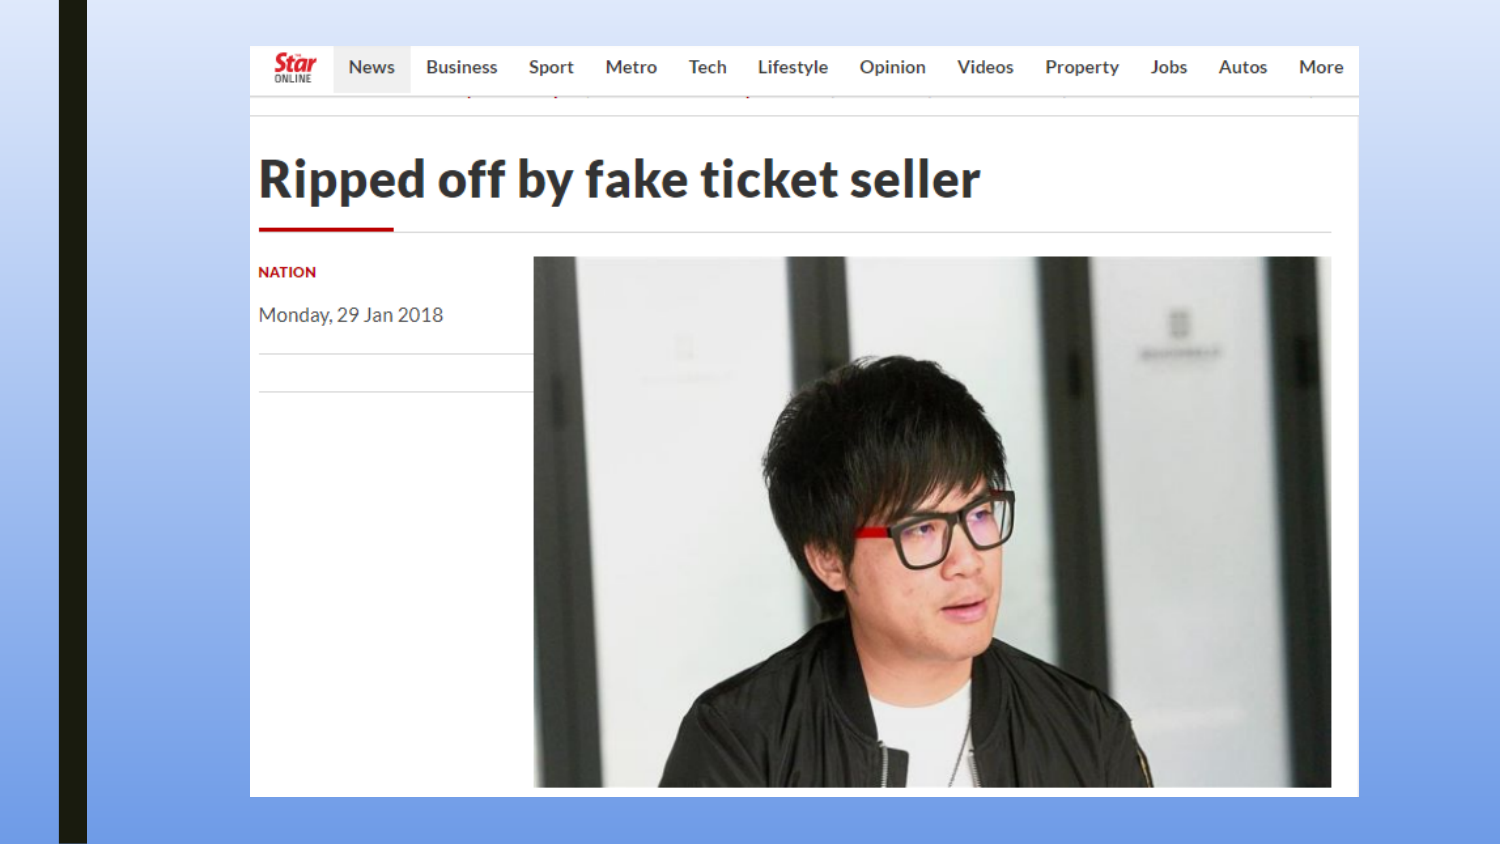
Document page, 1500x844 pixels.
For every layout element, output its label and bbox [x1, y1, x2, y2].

picture [250, 46, 1359, 797]
